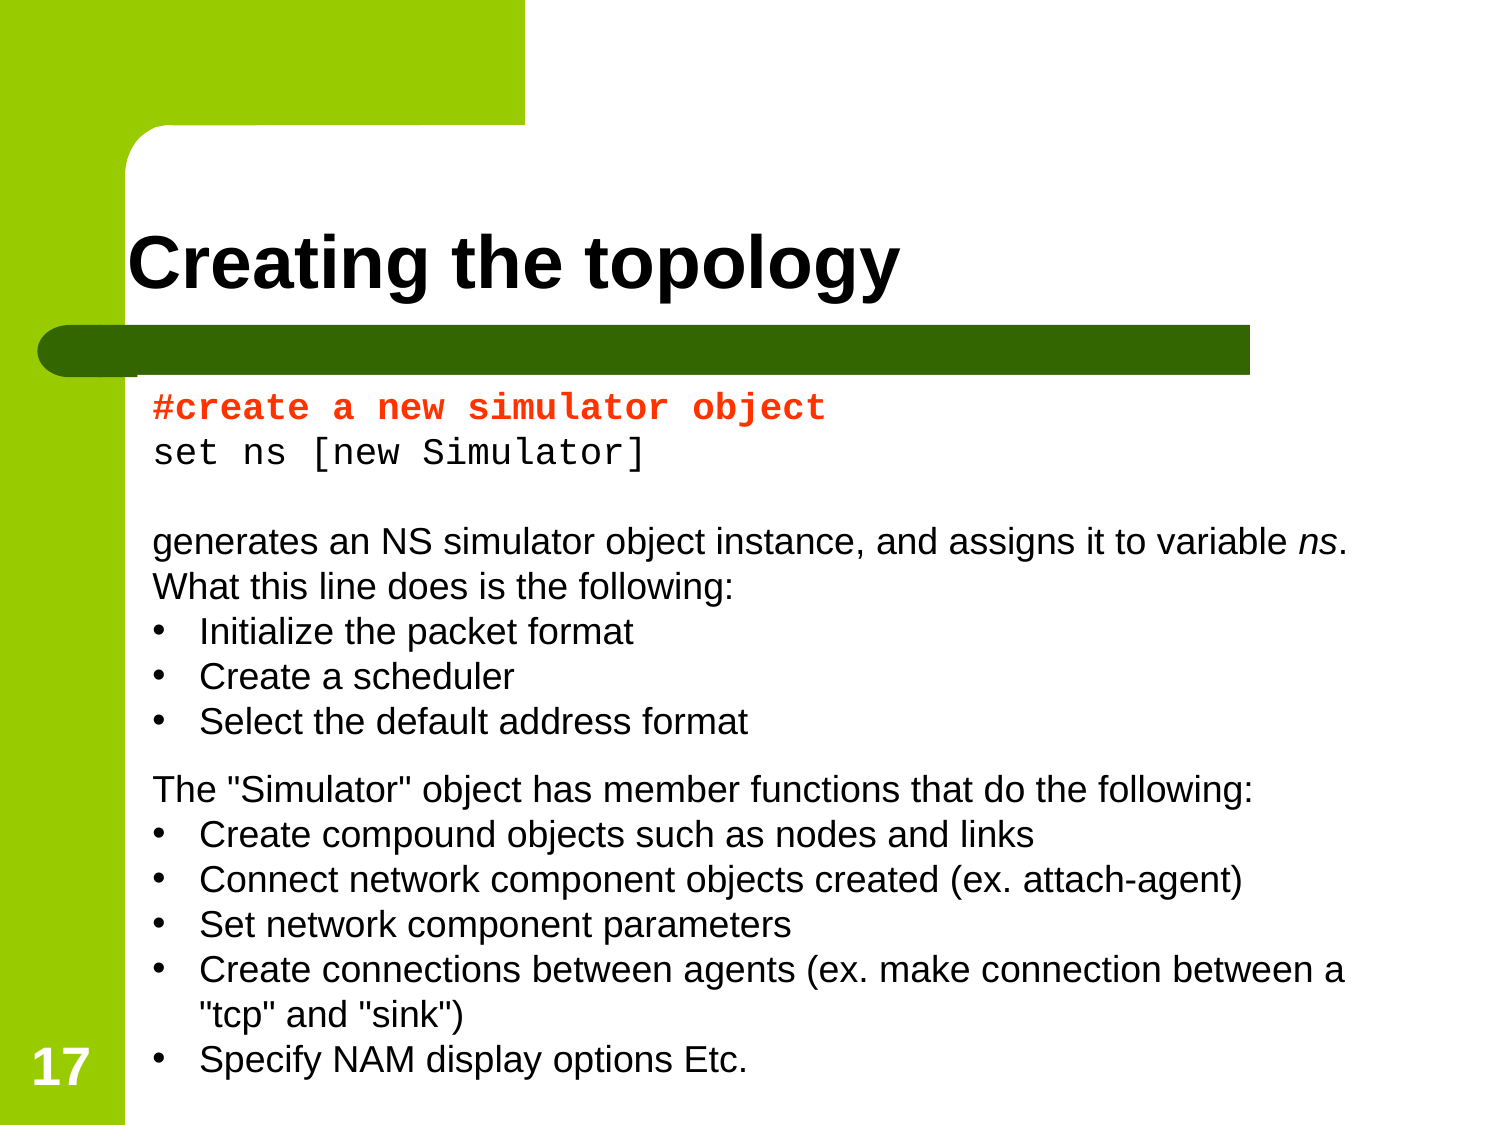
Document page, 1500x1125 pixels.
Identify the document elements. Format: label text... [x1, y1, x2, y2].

text_box #create a new simulator object set ns [new Simulator] generates an NS simulator object instance, and assigns it to variable ns. What this line does is the following: Initialize the packet format Create a scheduler Select the default address format The "Simulator" object has member functions that do the following: Create compound objects such as nodes and links Connect network component objects created (ex. attach-agent) Set network component parameters Create connections between agents (ex. make connection between a "tcp" and "sink") Specify NAM display options Etc. [137, 374, 1413, 1088]
text_box <number> [13, 1023, 111, 1105]
text_box Creating the topology [112, 124, 1463, 313]
